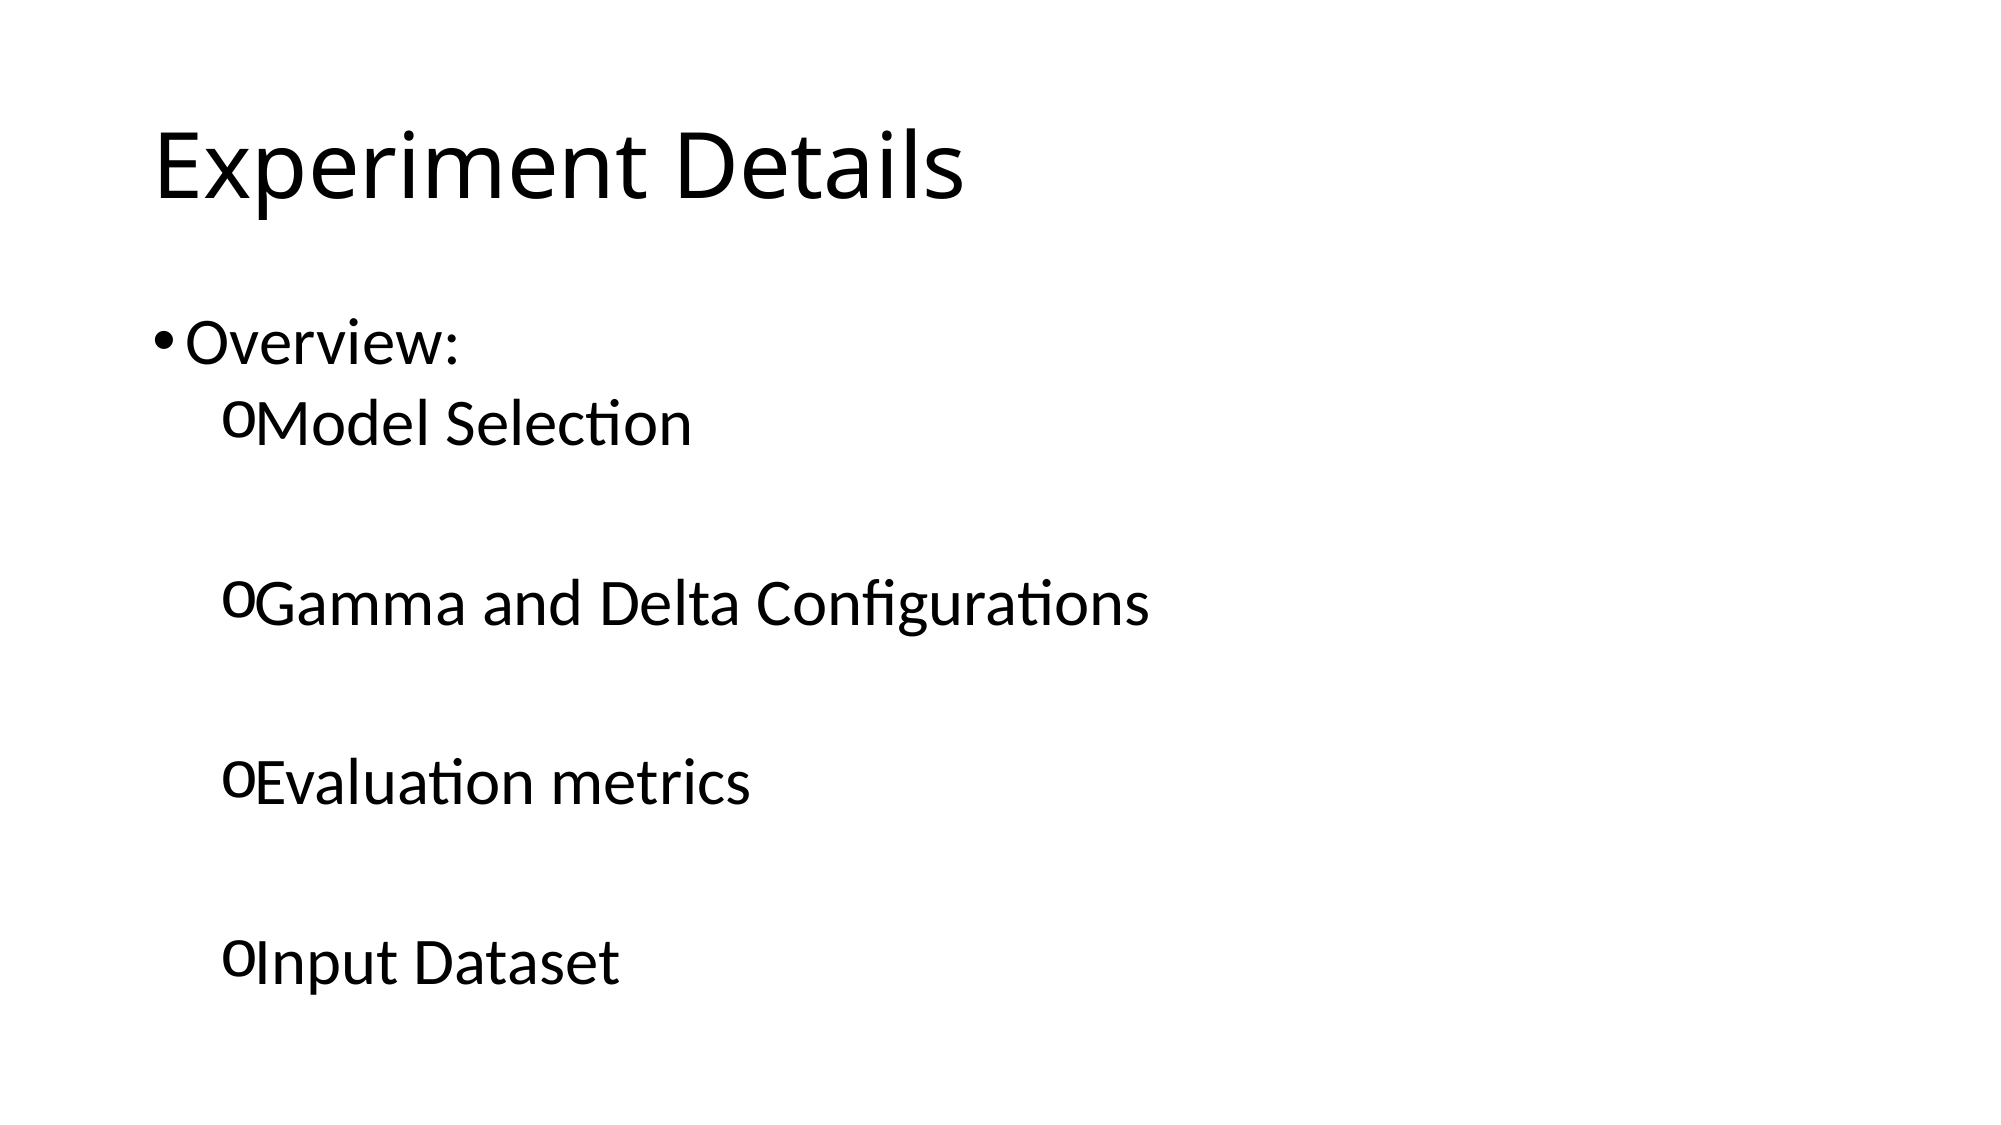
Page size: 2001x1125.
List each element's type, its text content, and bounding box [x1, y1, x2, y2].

list Overview: Model Selection Gamma and Delta Configurations Evaluation metrics Input Dataset [137, 299, 1863, 1014]
title Experiment Details [137, 59, 1863, 278]
